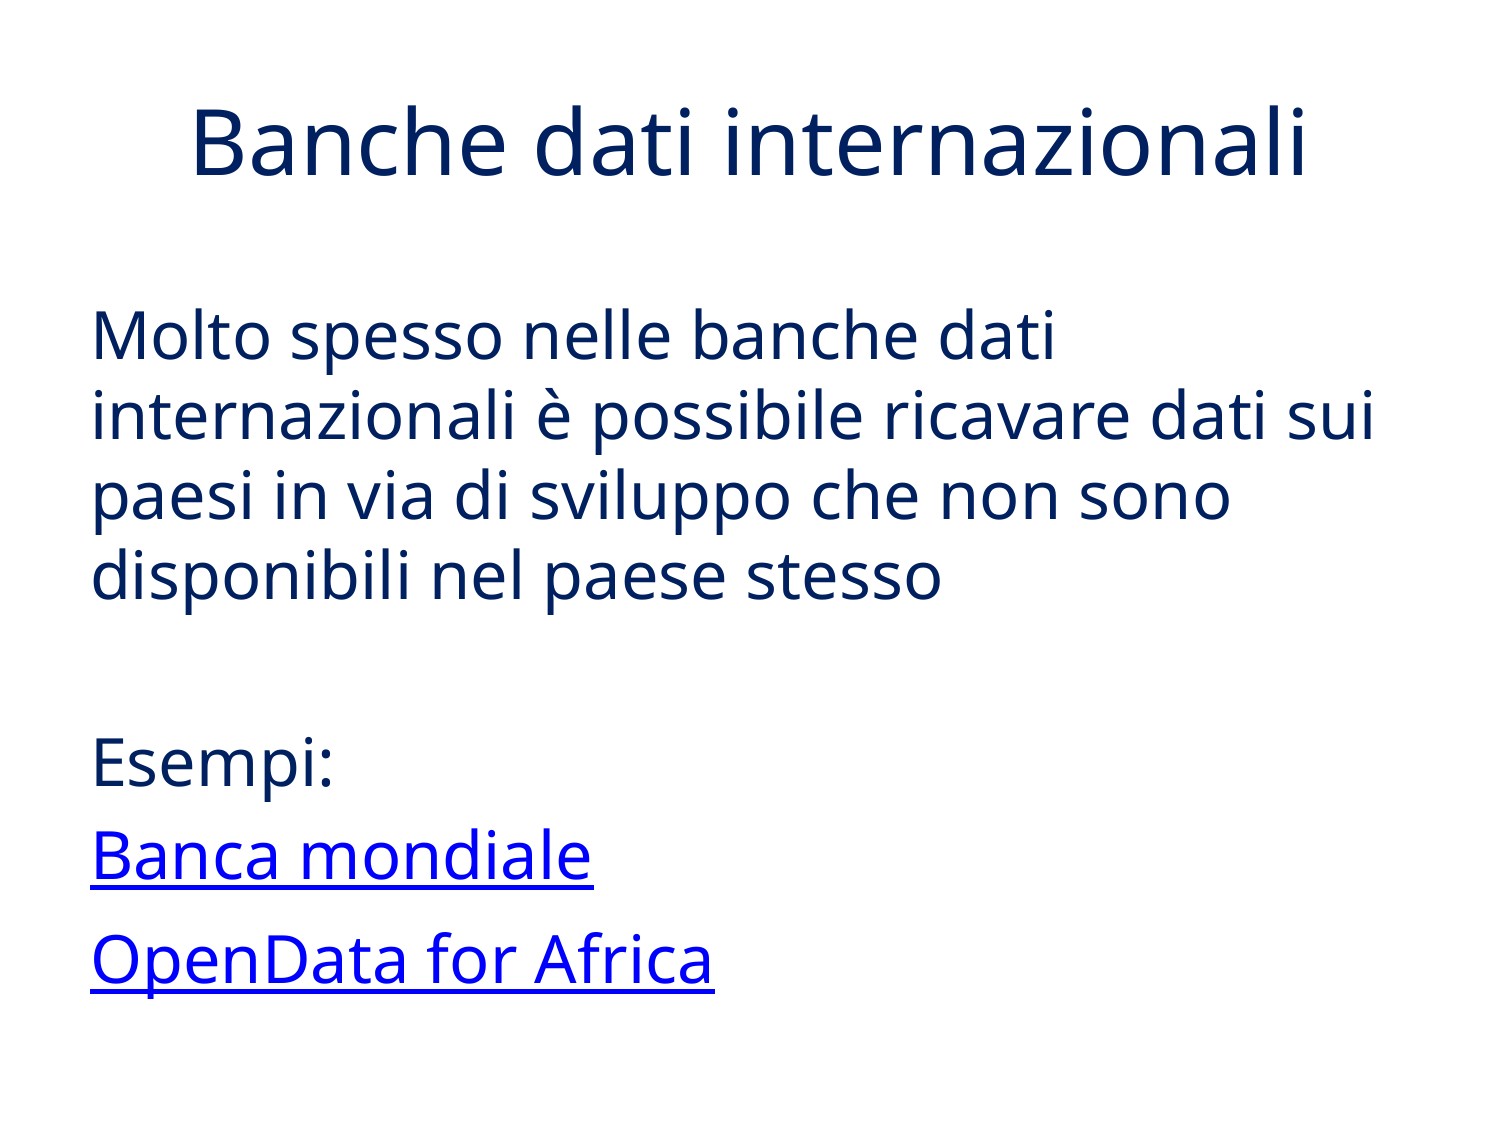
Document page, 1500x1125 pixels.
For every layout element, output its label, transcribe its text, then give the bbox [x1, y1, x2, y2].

title Banche dati internazionali [75, 45, 1425, 233]
list Molto spesso nelle banche dati internazionali è possibile ricavare dati sui paesi in via di sviluppo che non sono disponibili nel paese stesso Esempi: Banca mondiale OpenData for Africa [75, 285, 1425, 1010]
